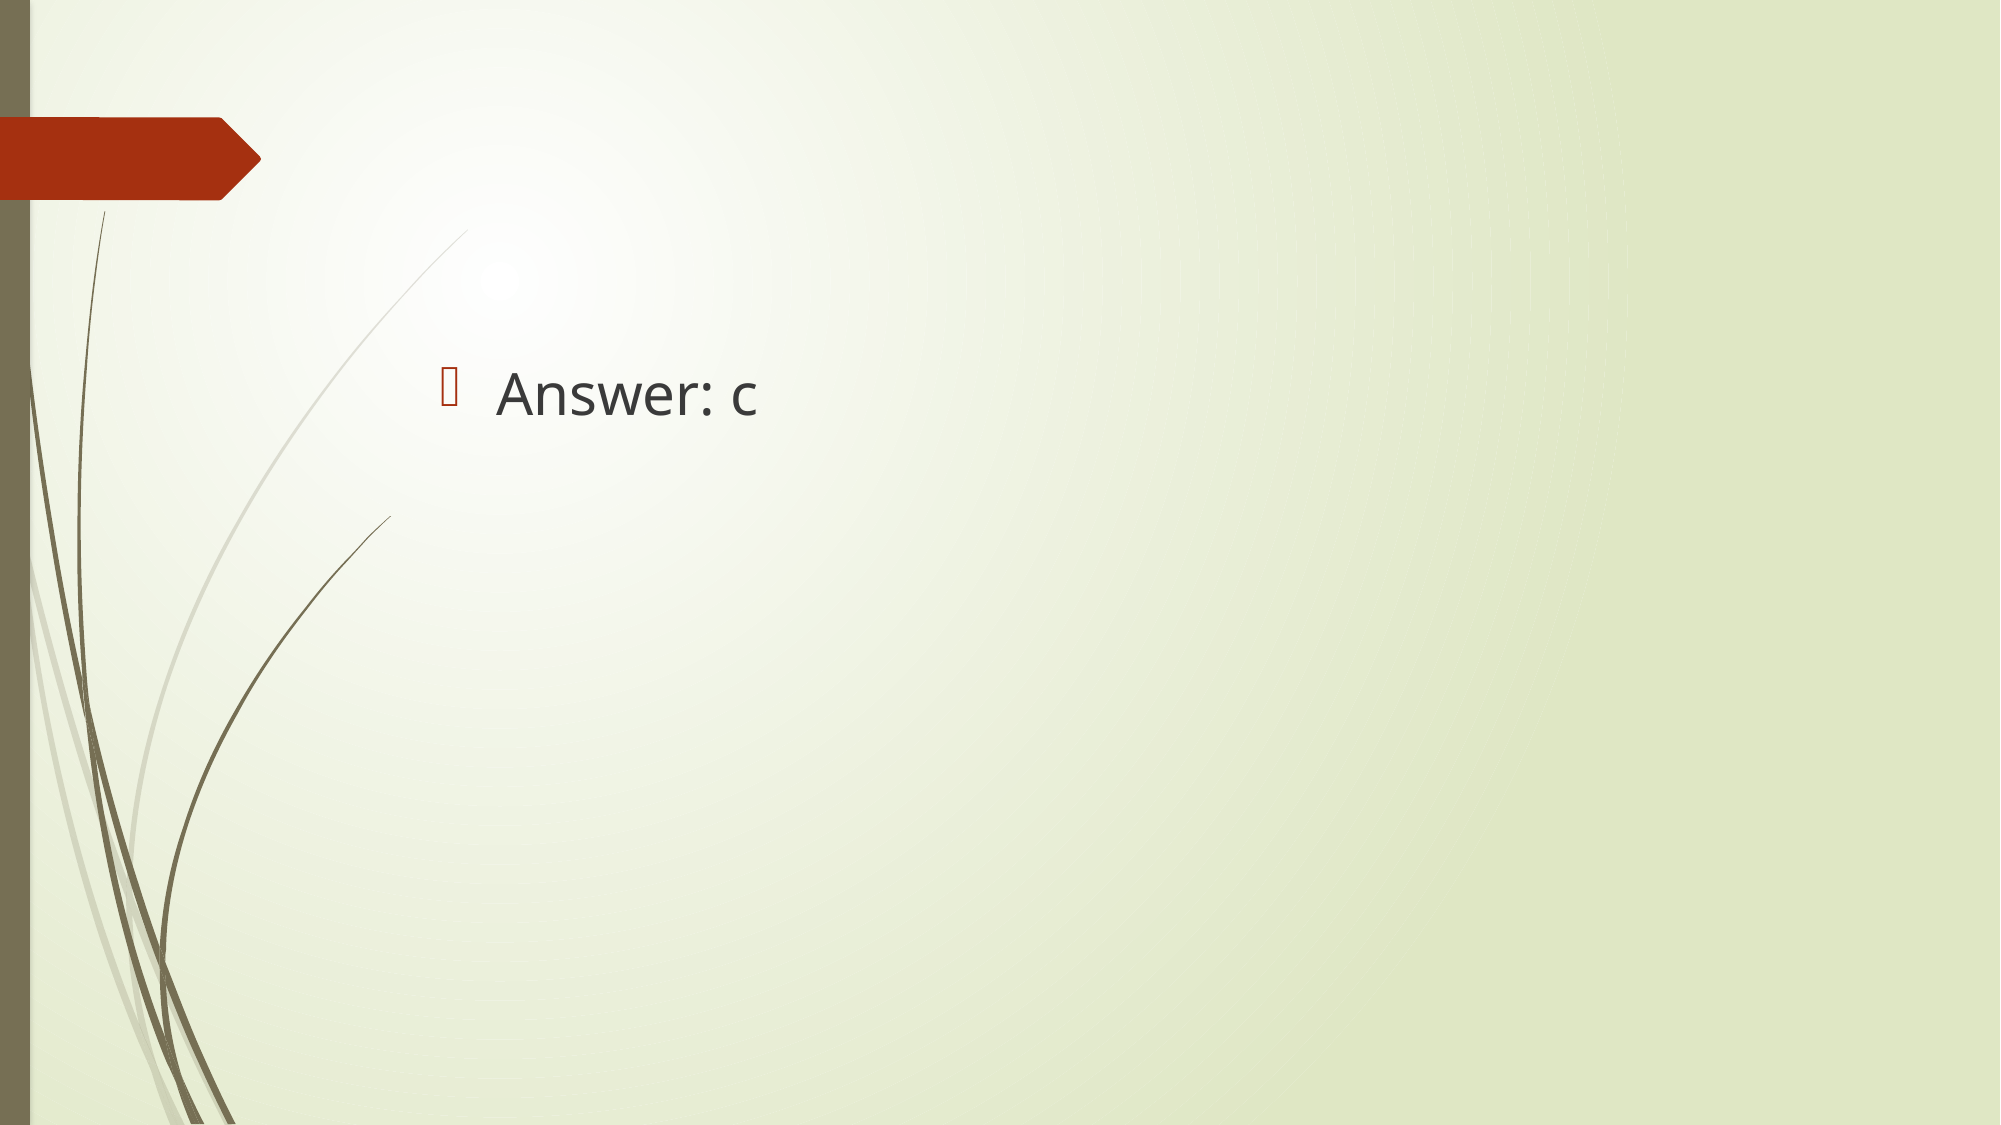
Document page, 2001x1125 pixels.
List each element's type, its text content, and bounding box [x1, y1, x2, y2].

list Answer: c [424, 350, 1888, 970]
